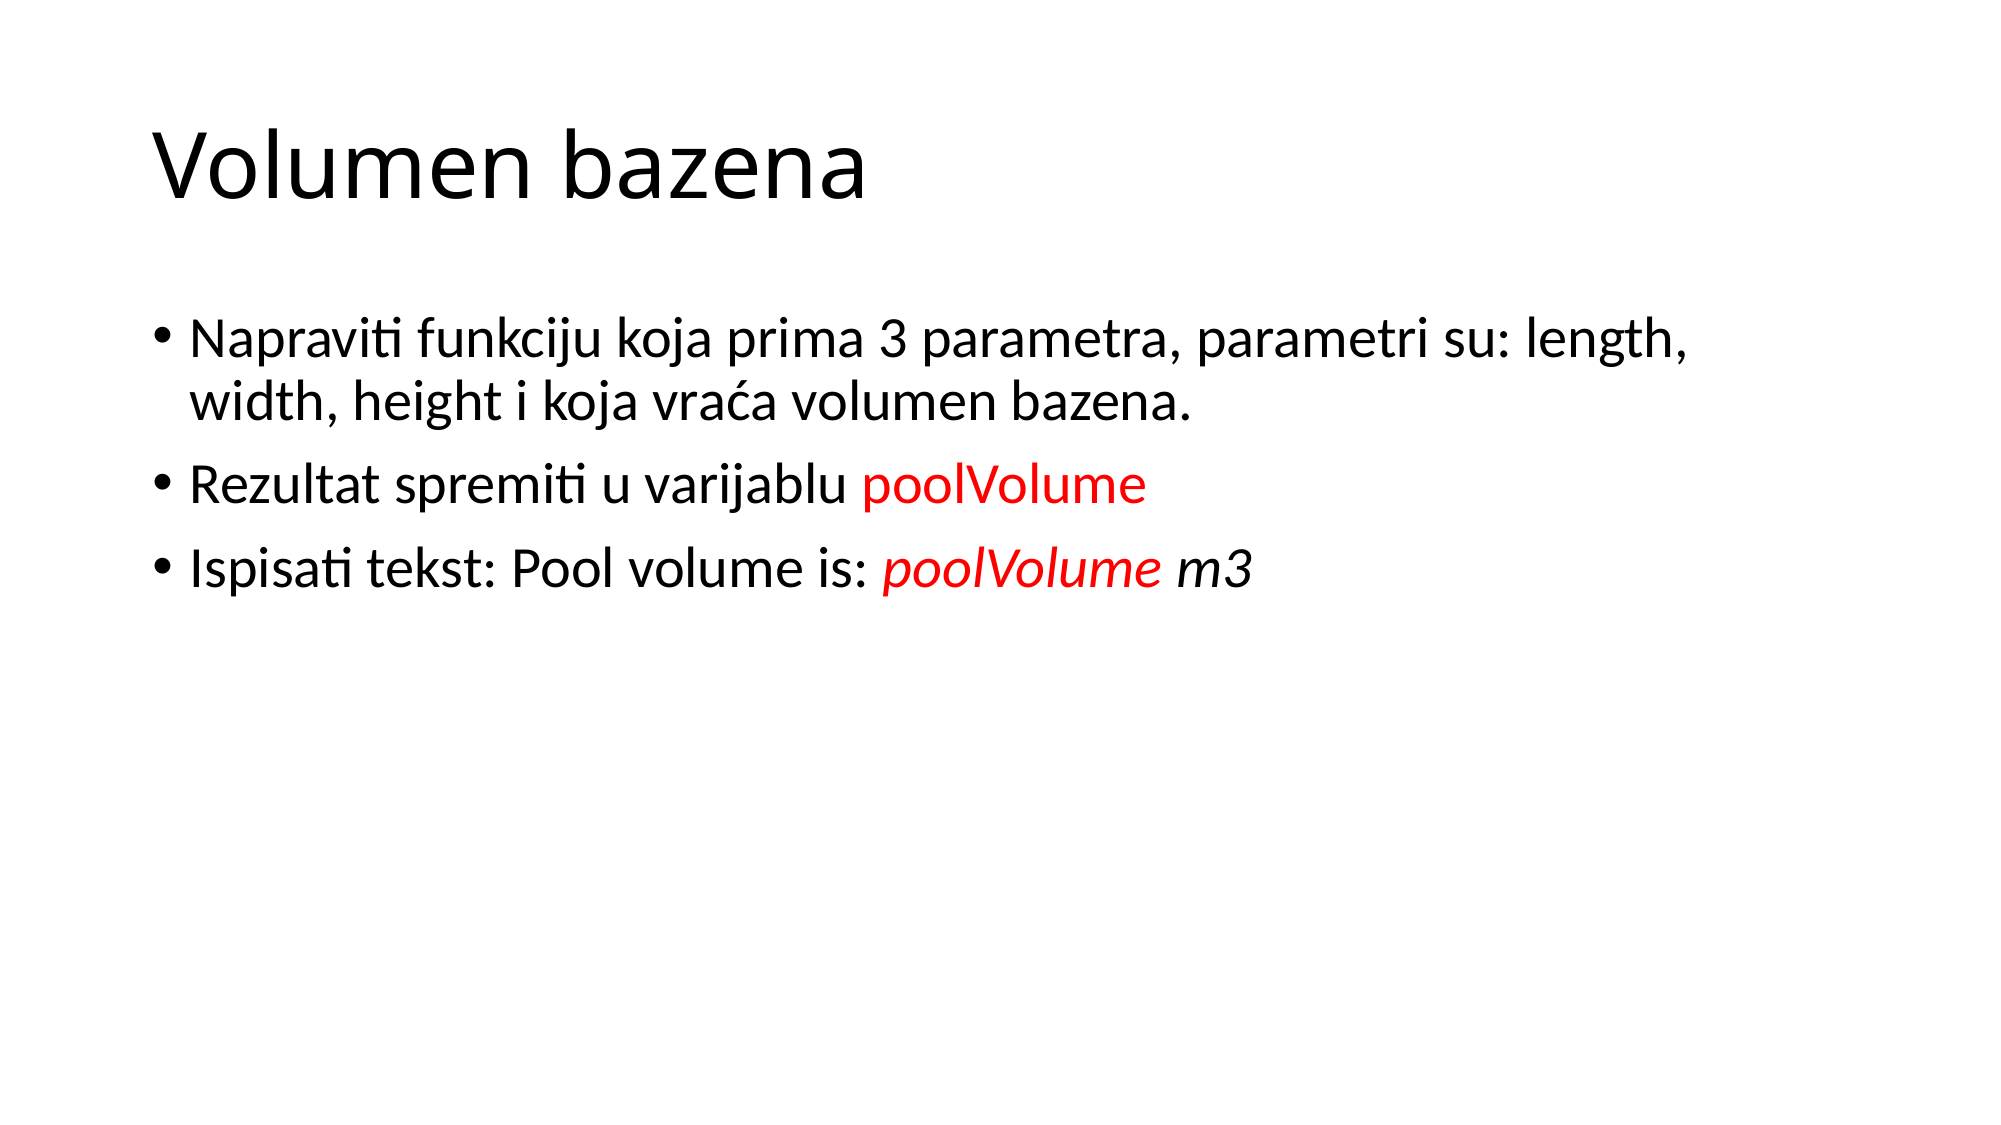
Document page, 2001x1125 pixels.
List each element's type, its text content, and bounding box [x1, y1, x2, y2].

title Volumen bazena [137, 59, 1863, 278]
list Napraviti funkciju koja prima 3 parametra, parametri su: length, width, height i koja vraća volumen bazena. Rezultat spremiti u varijablu poolVolume Ispisati tekst: Pool volume is: poolVolume m3 [137, 299, 1863, 1014]
